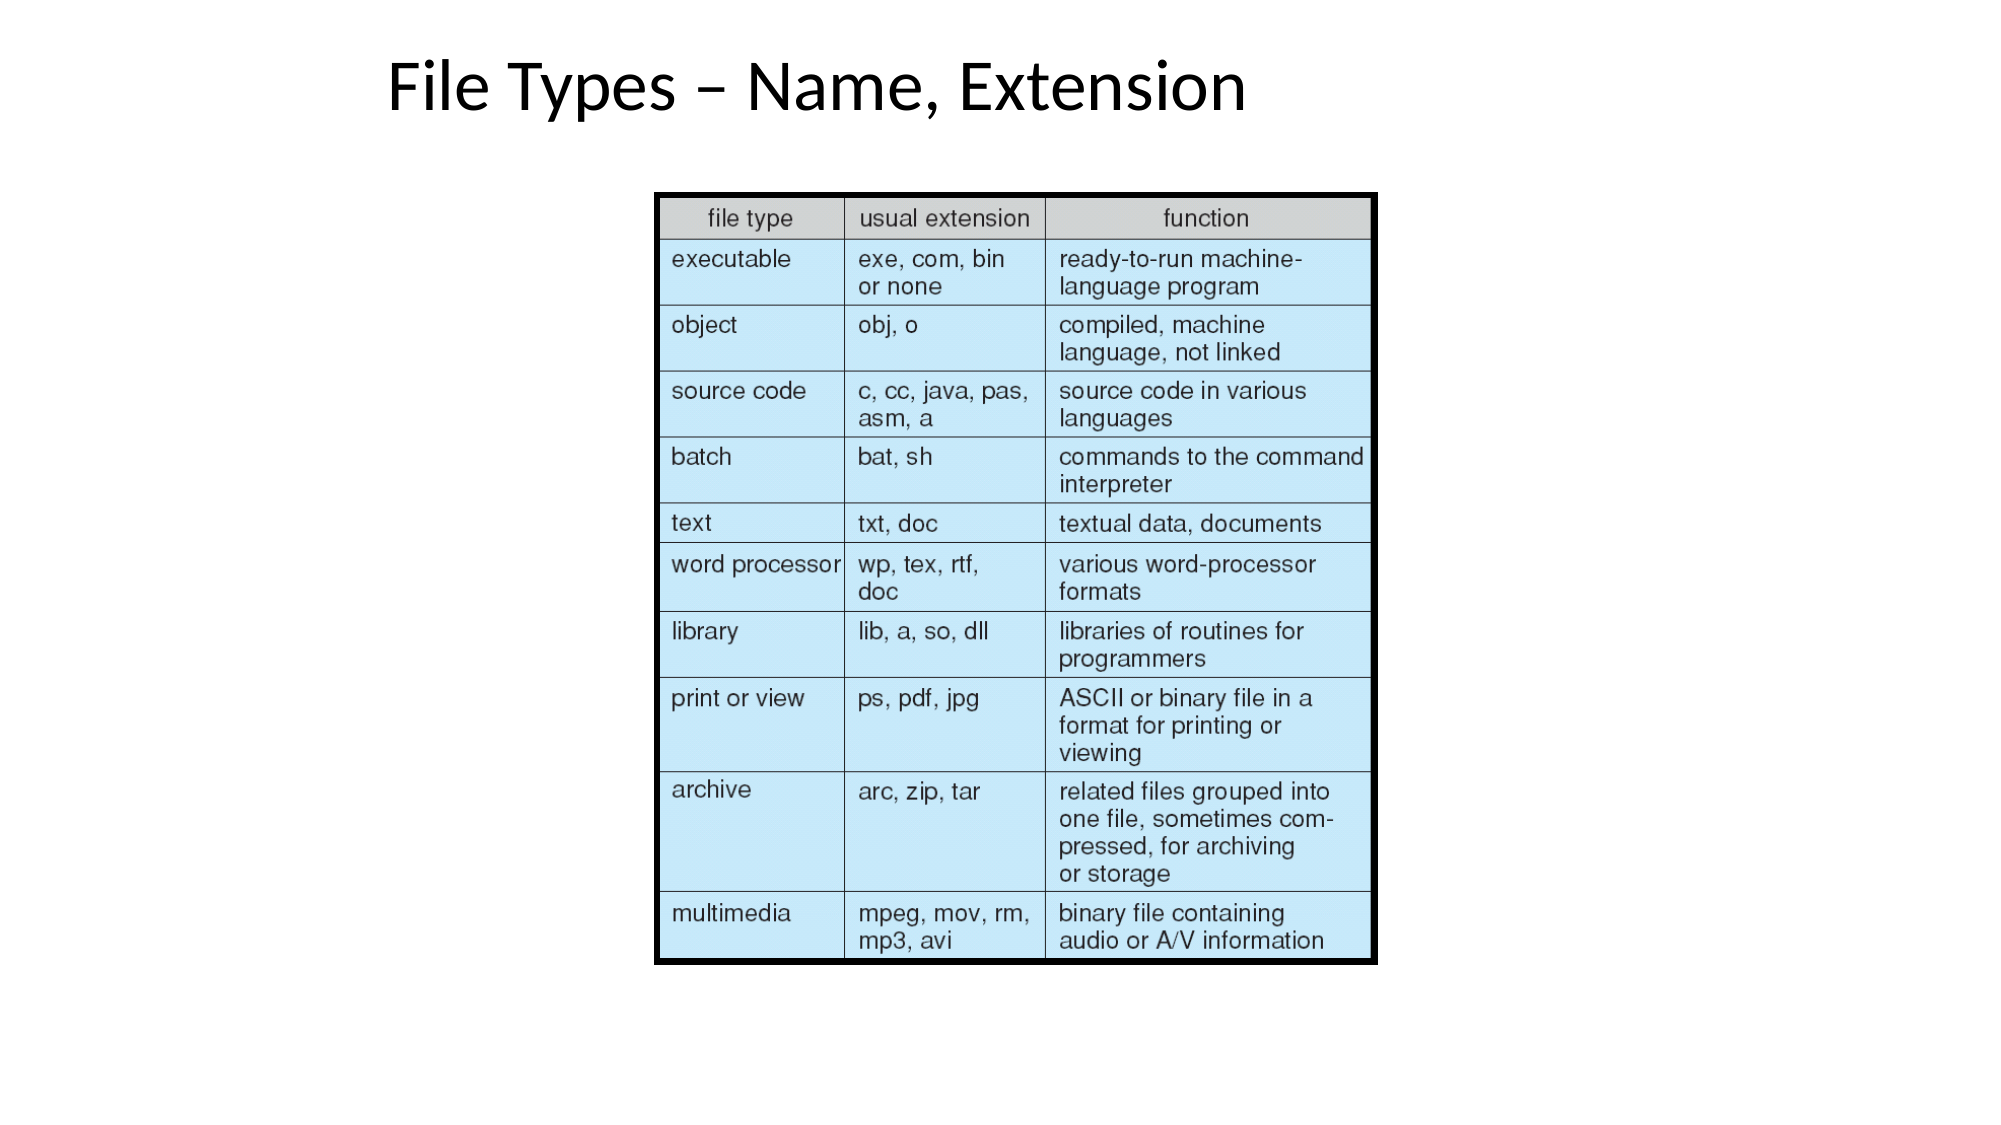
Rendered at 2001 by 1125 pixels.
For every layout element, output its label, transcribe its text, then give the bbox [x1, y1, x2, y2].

picture [659, 198, 1372, 959]
title File Types – Name, Extension [372, 39, 1656, 134]
